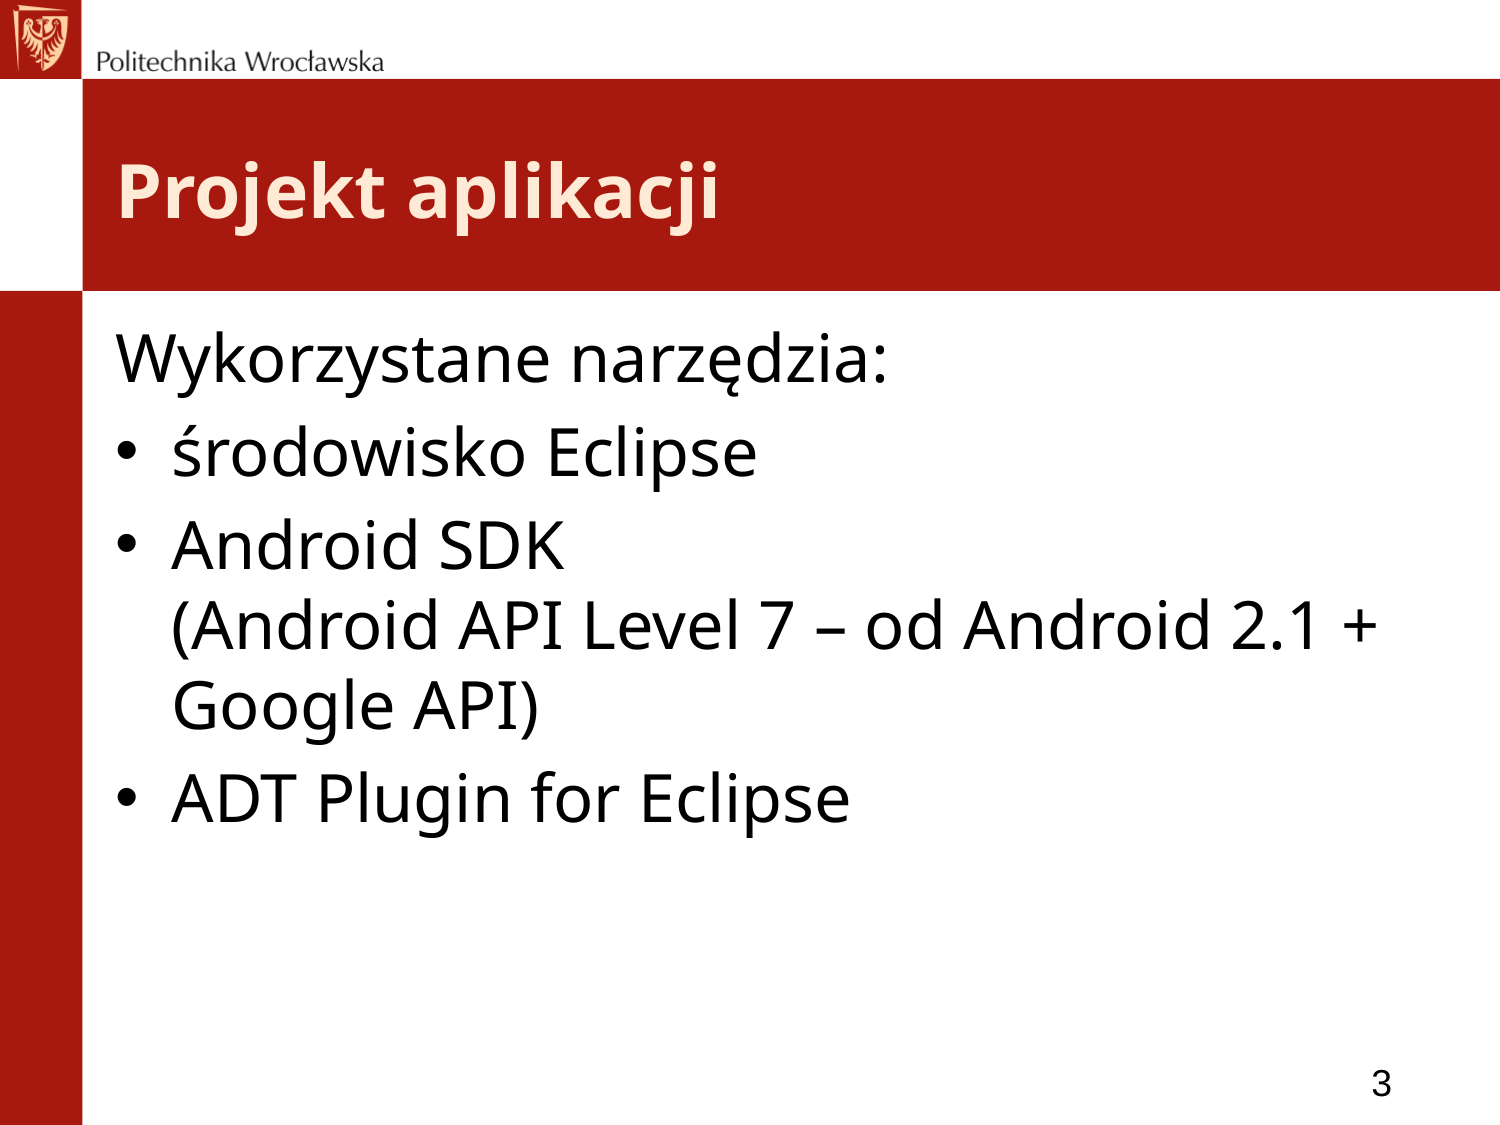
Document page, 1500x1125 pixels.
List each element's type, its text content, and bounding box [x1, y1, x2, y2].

text_box 3 [1356, 1051, 1500, 1112]
list Wykorzystane narzędzia: środowisko Eclipse Android SDK (Android API Level 7 – od Android 2.1 + Google API) ADT Plugin for Eclipse [100, 308, 1483, 1106]
title Projekt aplikacji [100, 103, 1483, 274]
picture [0, 0, 384, 79]
